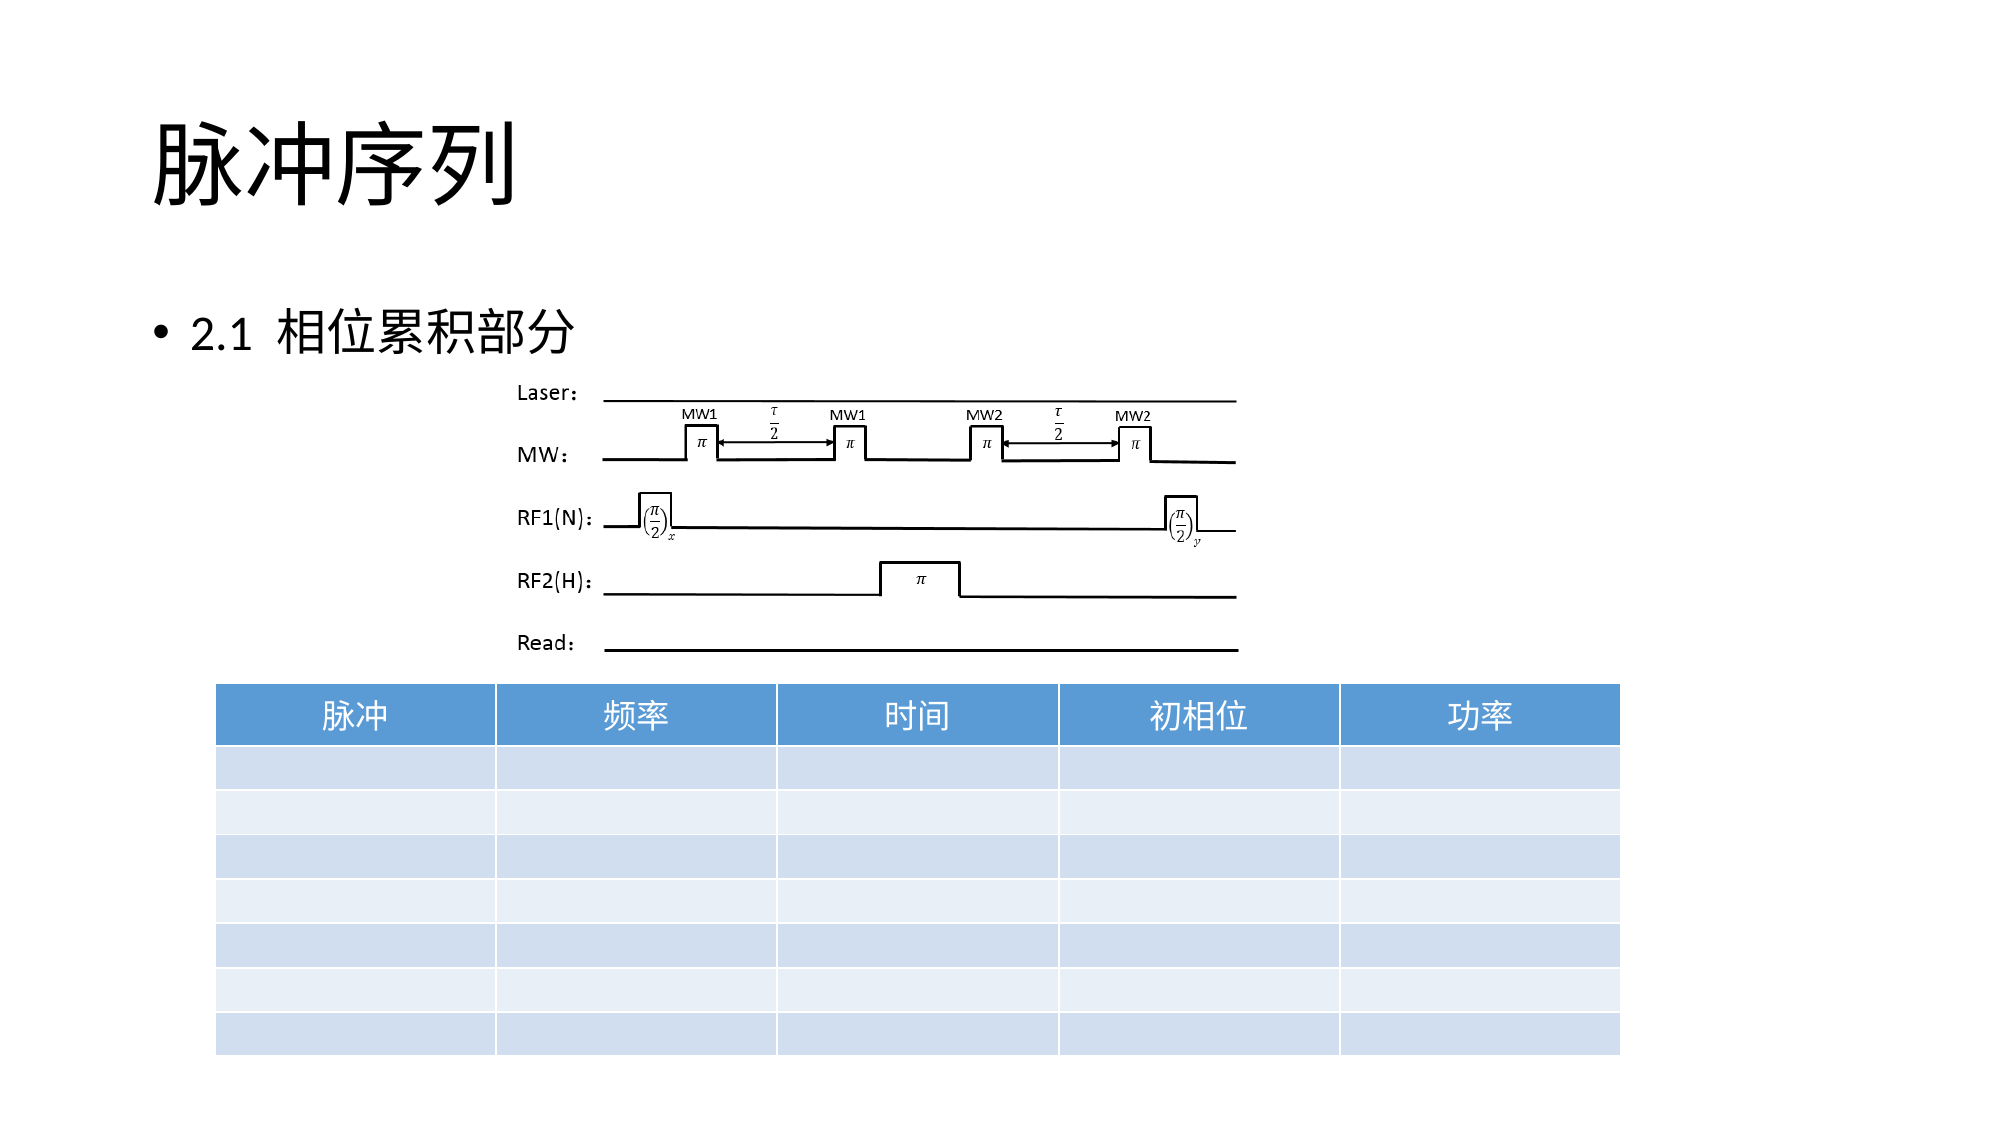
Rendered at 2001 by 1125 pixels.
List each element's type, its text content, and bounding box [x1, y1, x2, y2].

picture [505, 376, 1248, 660]
title 脉冲序列 [137, 59, 1863, 278]
list 2.1 相位累积部分 [137, 299, 1863, 1014]
